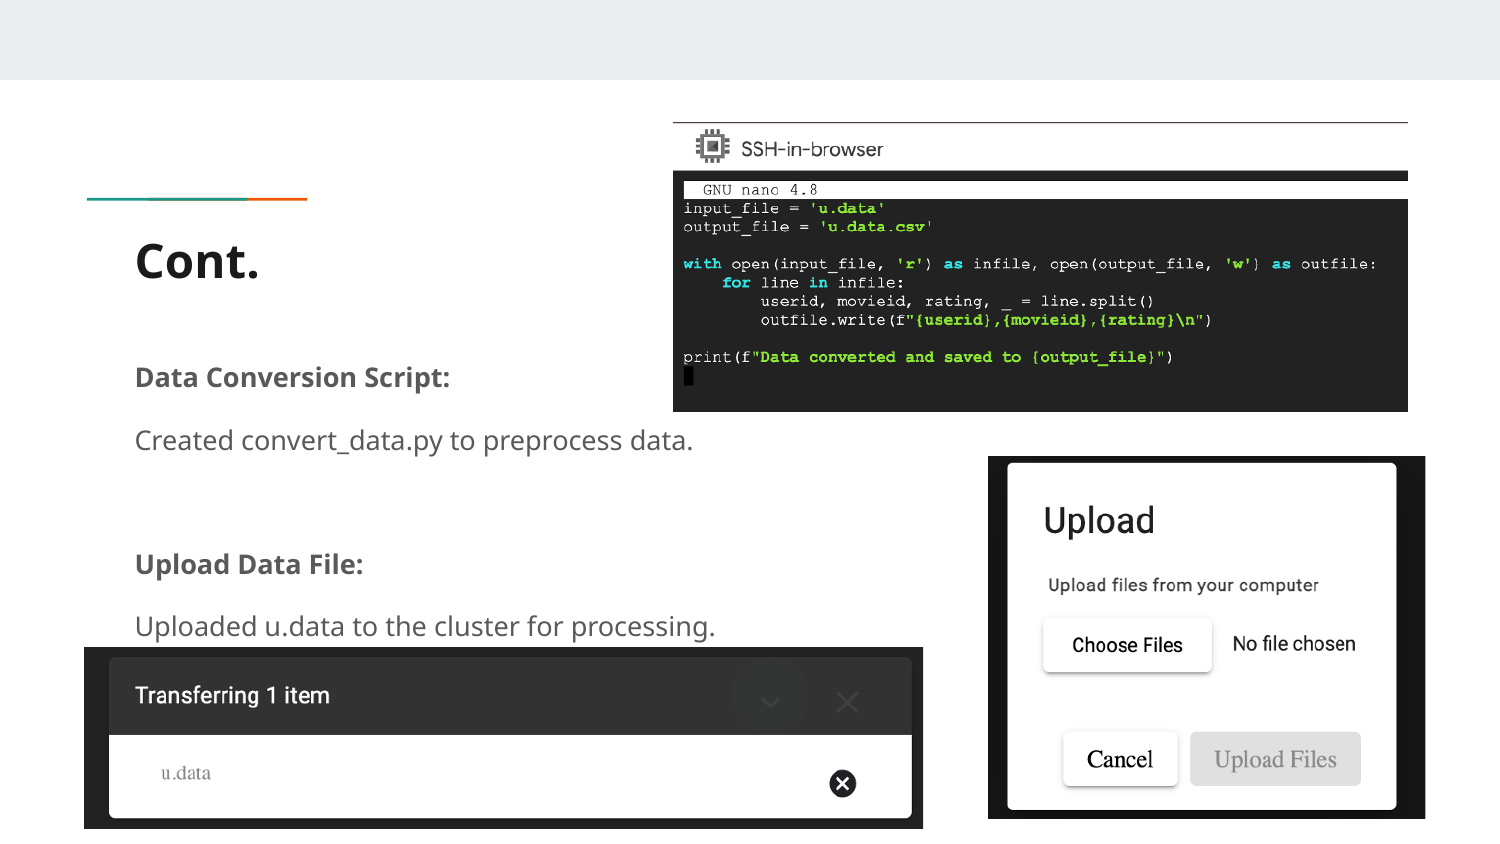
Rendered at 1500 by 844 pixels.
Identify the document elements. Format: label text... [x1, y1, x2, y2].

picture [673, 122, 1408, 413]
picture [987, 455, 1426, 820]
picture [83, 647, 924, 830]
list Data Conversion Script: Created convert_data.py to preprocess data. Upload Data File: Uploaded u.data to the cluster for processing. [119, 341, 1381, 712]
title Cont. [119, 216, 668, 305]
